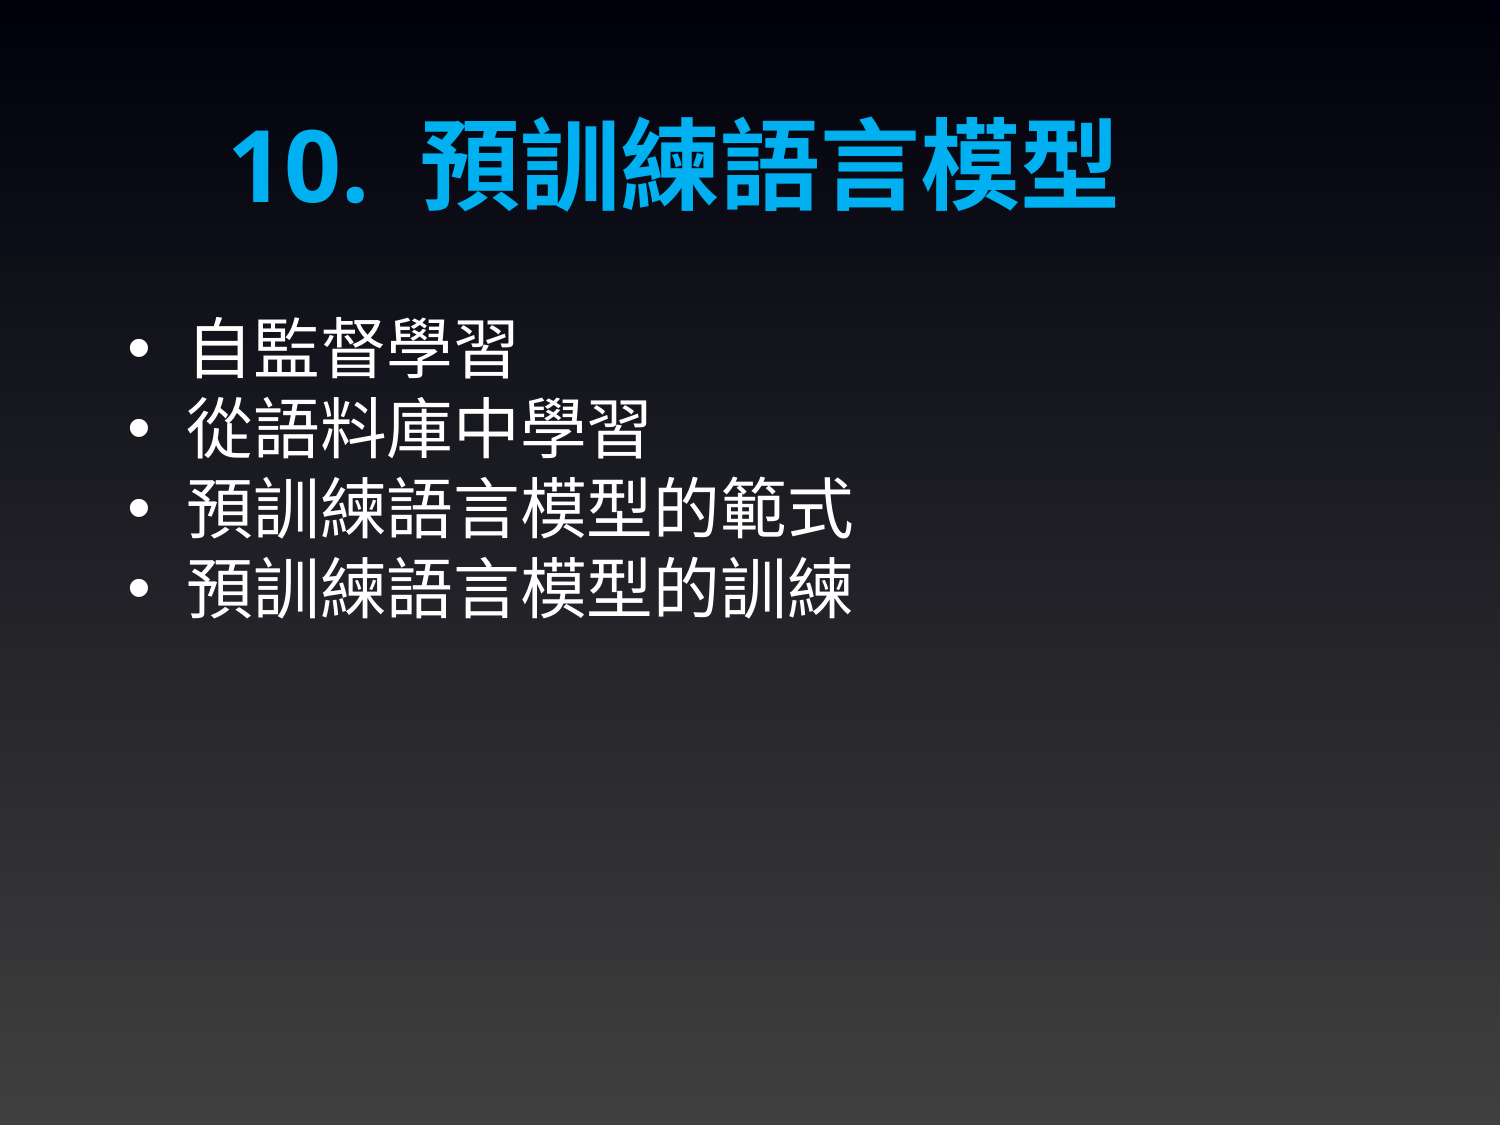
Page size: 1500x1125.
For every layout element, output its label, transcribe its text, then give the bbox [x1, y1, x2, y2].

text_box 自監督學習 從語料庫中學習 預訓練語言模型的範式 預訓練語言模型的訓練 [112, 299, 1438, 875]
text_box 10. 預訓練語言模型 [212, 74, 1263, 238]
